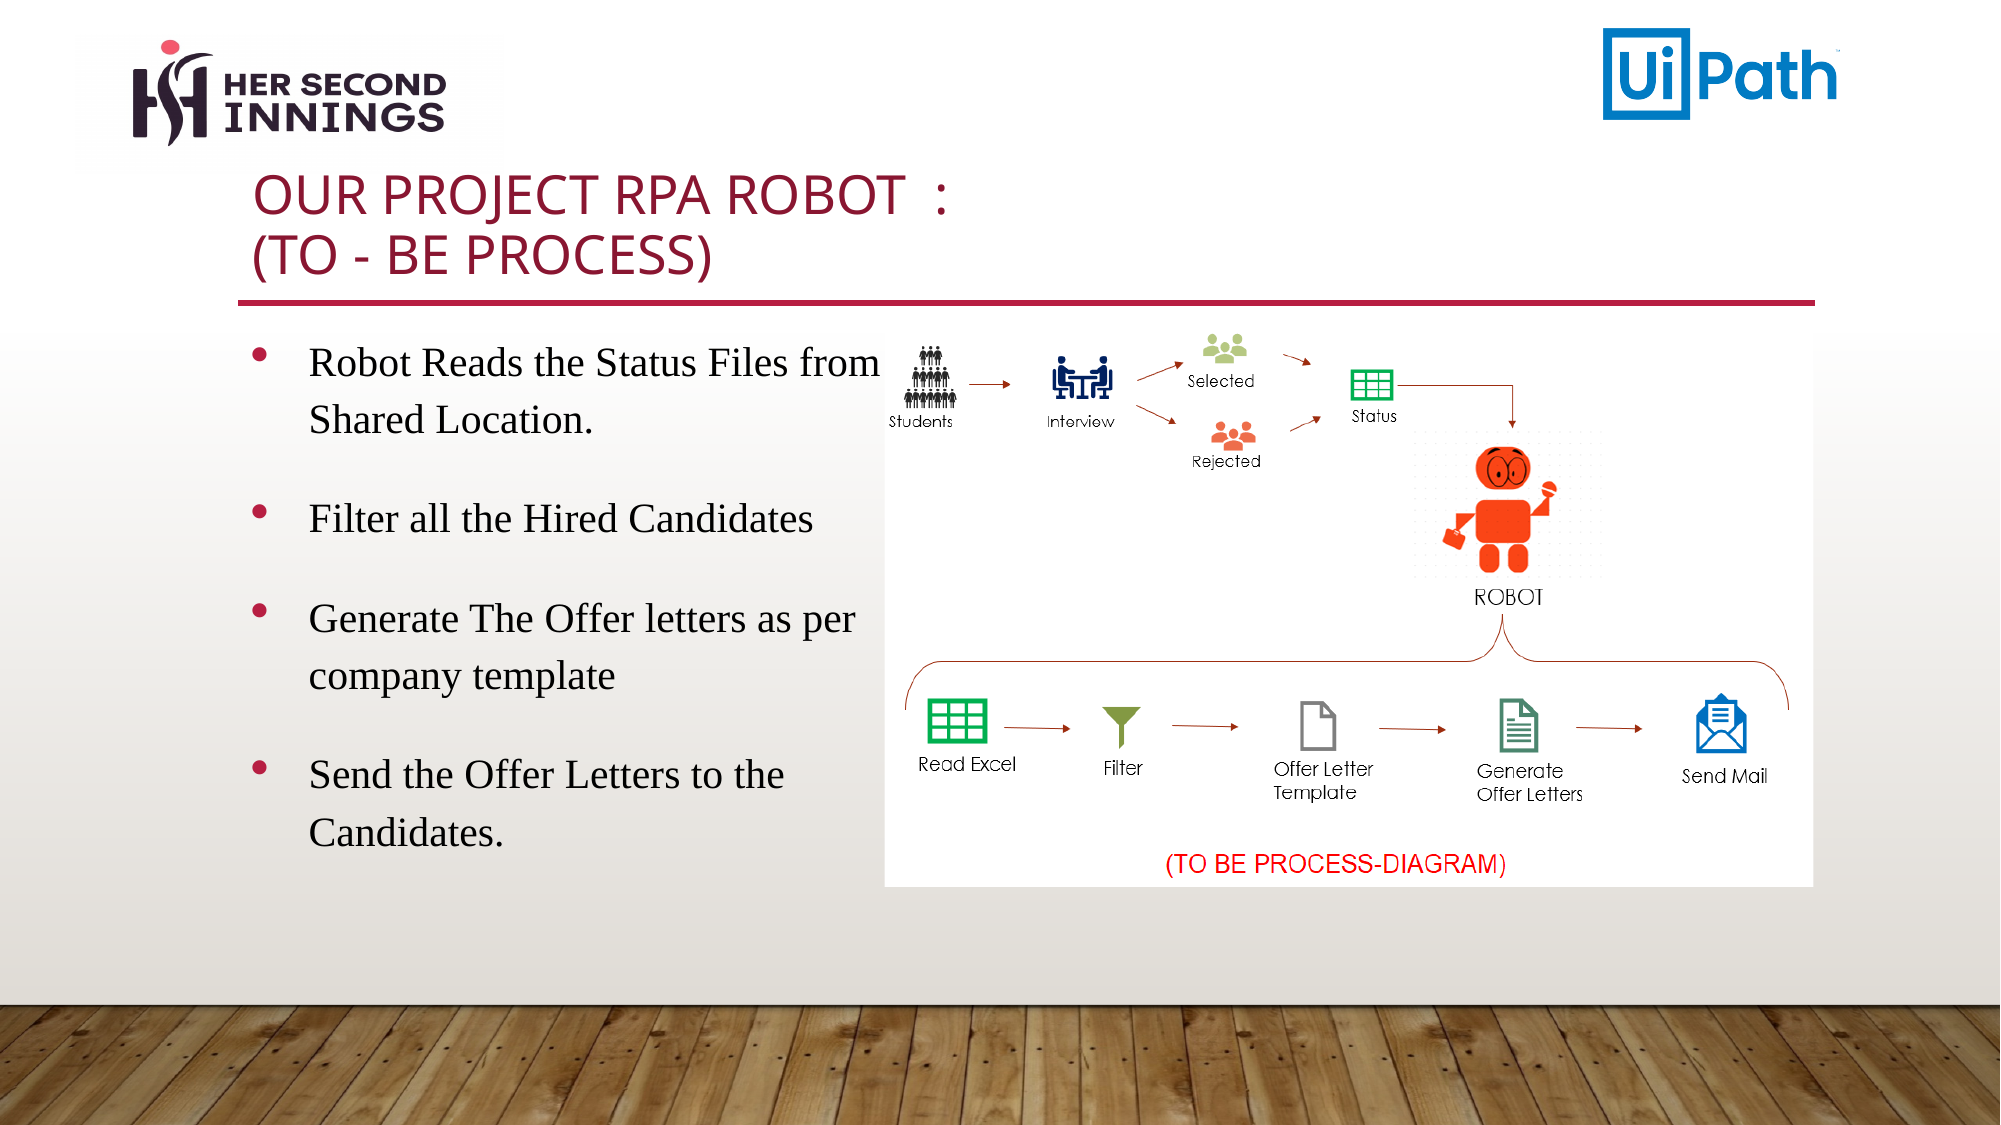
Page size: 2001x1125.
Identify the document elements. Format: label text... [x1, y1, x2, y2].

picture [884, 319, 1814, 887]
title Our Project RPA Robot : (to - be process) [237, 154, 1814, 294]
picture [1603, 28, 1840, 120]
picture [75, 28, 505, 174]
list Robot Reads the Status Files from Shared Location. Filter all the Hired Candidates Generate The Offer letters as per company template Send the Offer Letters to the Candidates. [237, 319, 942, 910]
picture [0, 1005, 2000, 1125]
